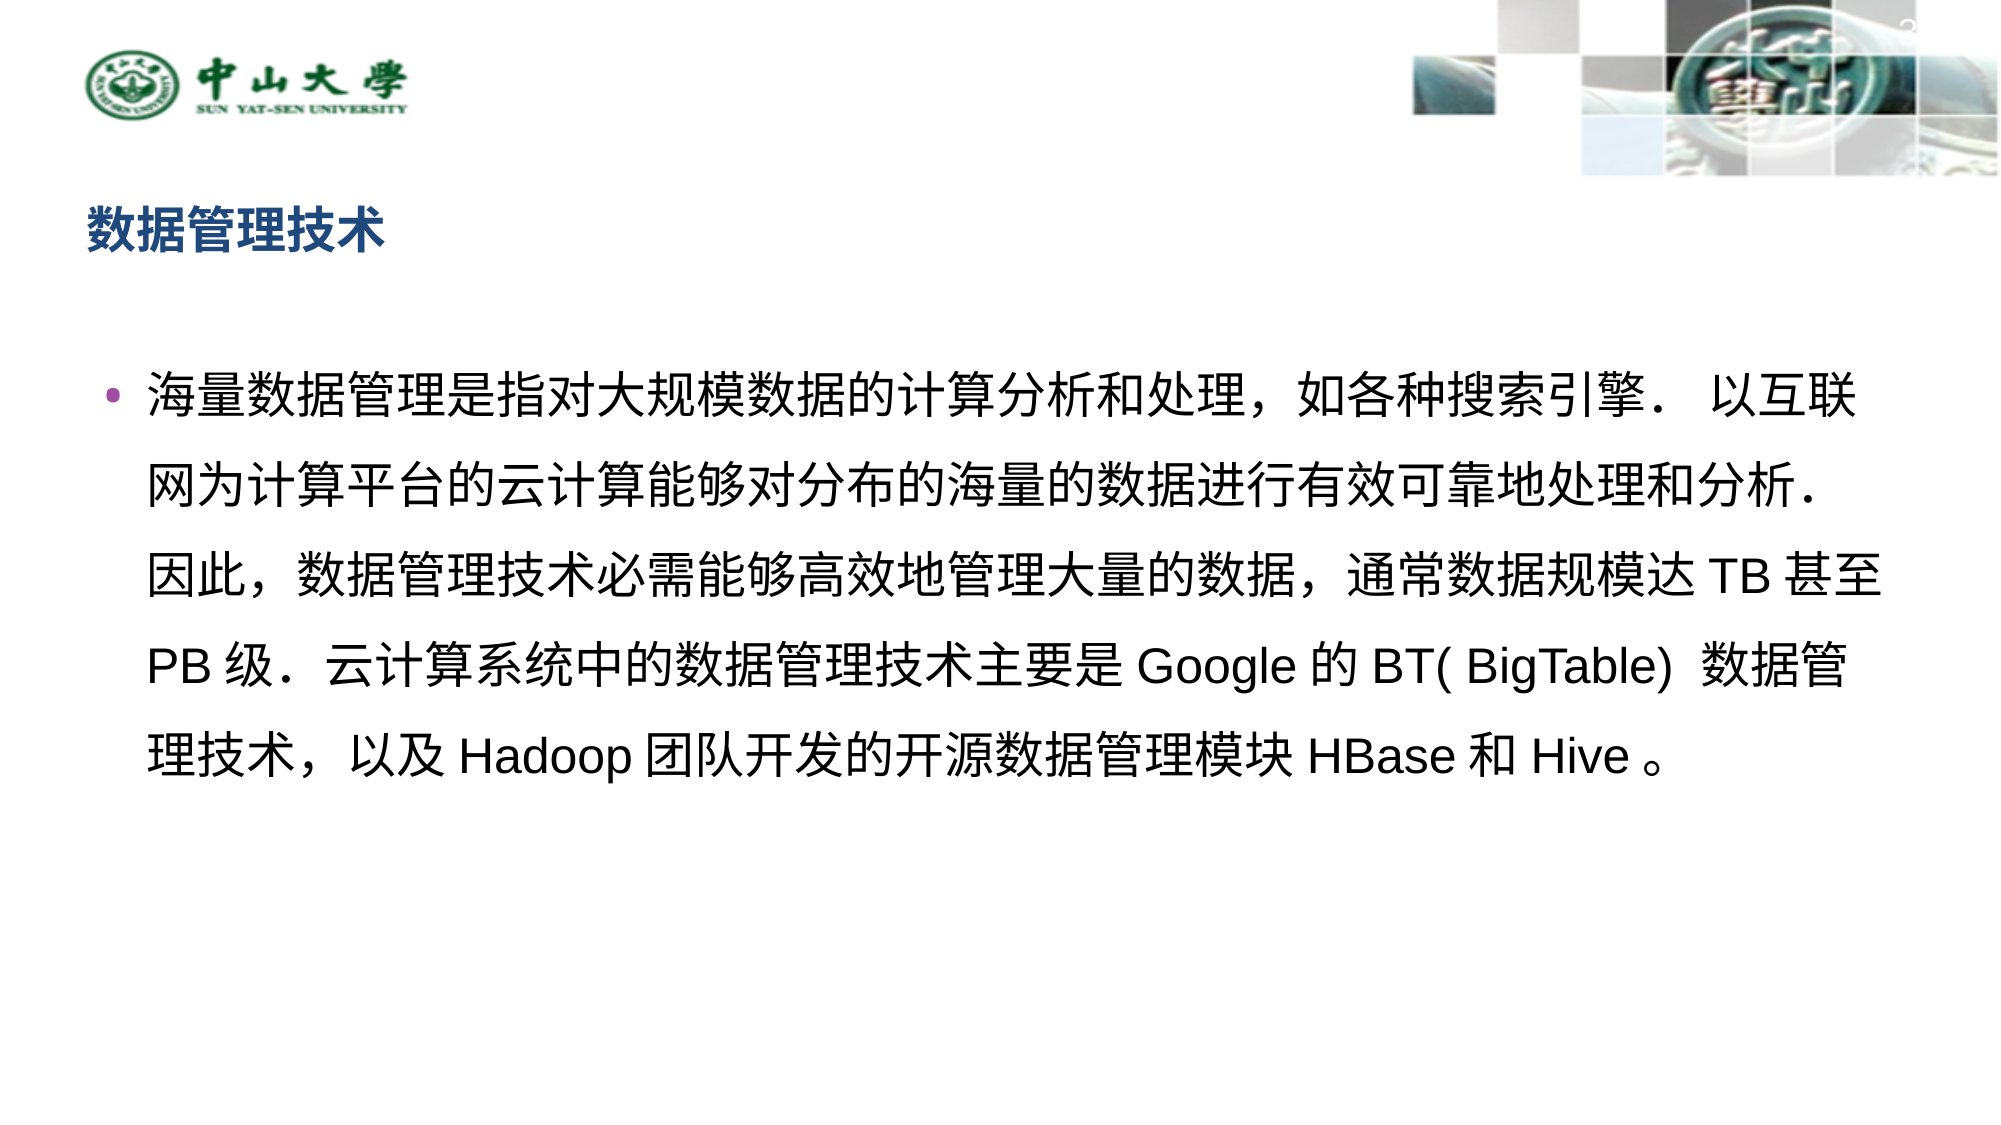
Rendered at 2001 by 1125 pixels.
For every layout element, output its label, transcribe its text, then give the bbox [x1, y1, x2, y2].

title 数据管理技术 [71, 162, 1872, 295]
slide_number 30 [1787, 0, 1955, 61]
picture [0, 0, 2000, 182]
list 海量数据管理是指对大规模数据的计算分析和处理，如各种搜索引擎． 以互联网为计算平台的云计算能够对分布的海量的数据进行有效可靠地处理和分析． 因此，数据管理技术必需能够高效地管理大量的数据，通常数据规模达TB甚至PB级．云计算系统中的数据管理技术主要是Google的BT( BigTable) 数据管理技术，以及Hadoop团队开发的开源数据管理模块HBase和Hive。 [71, 326, 1900, 1094]
